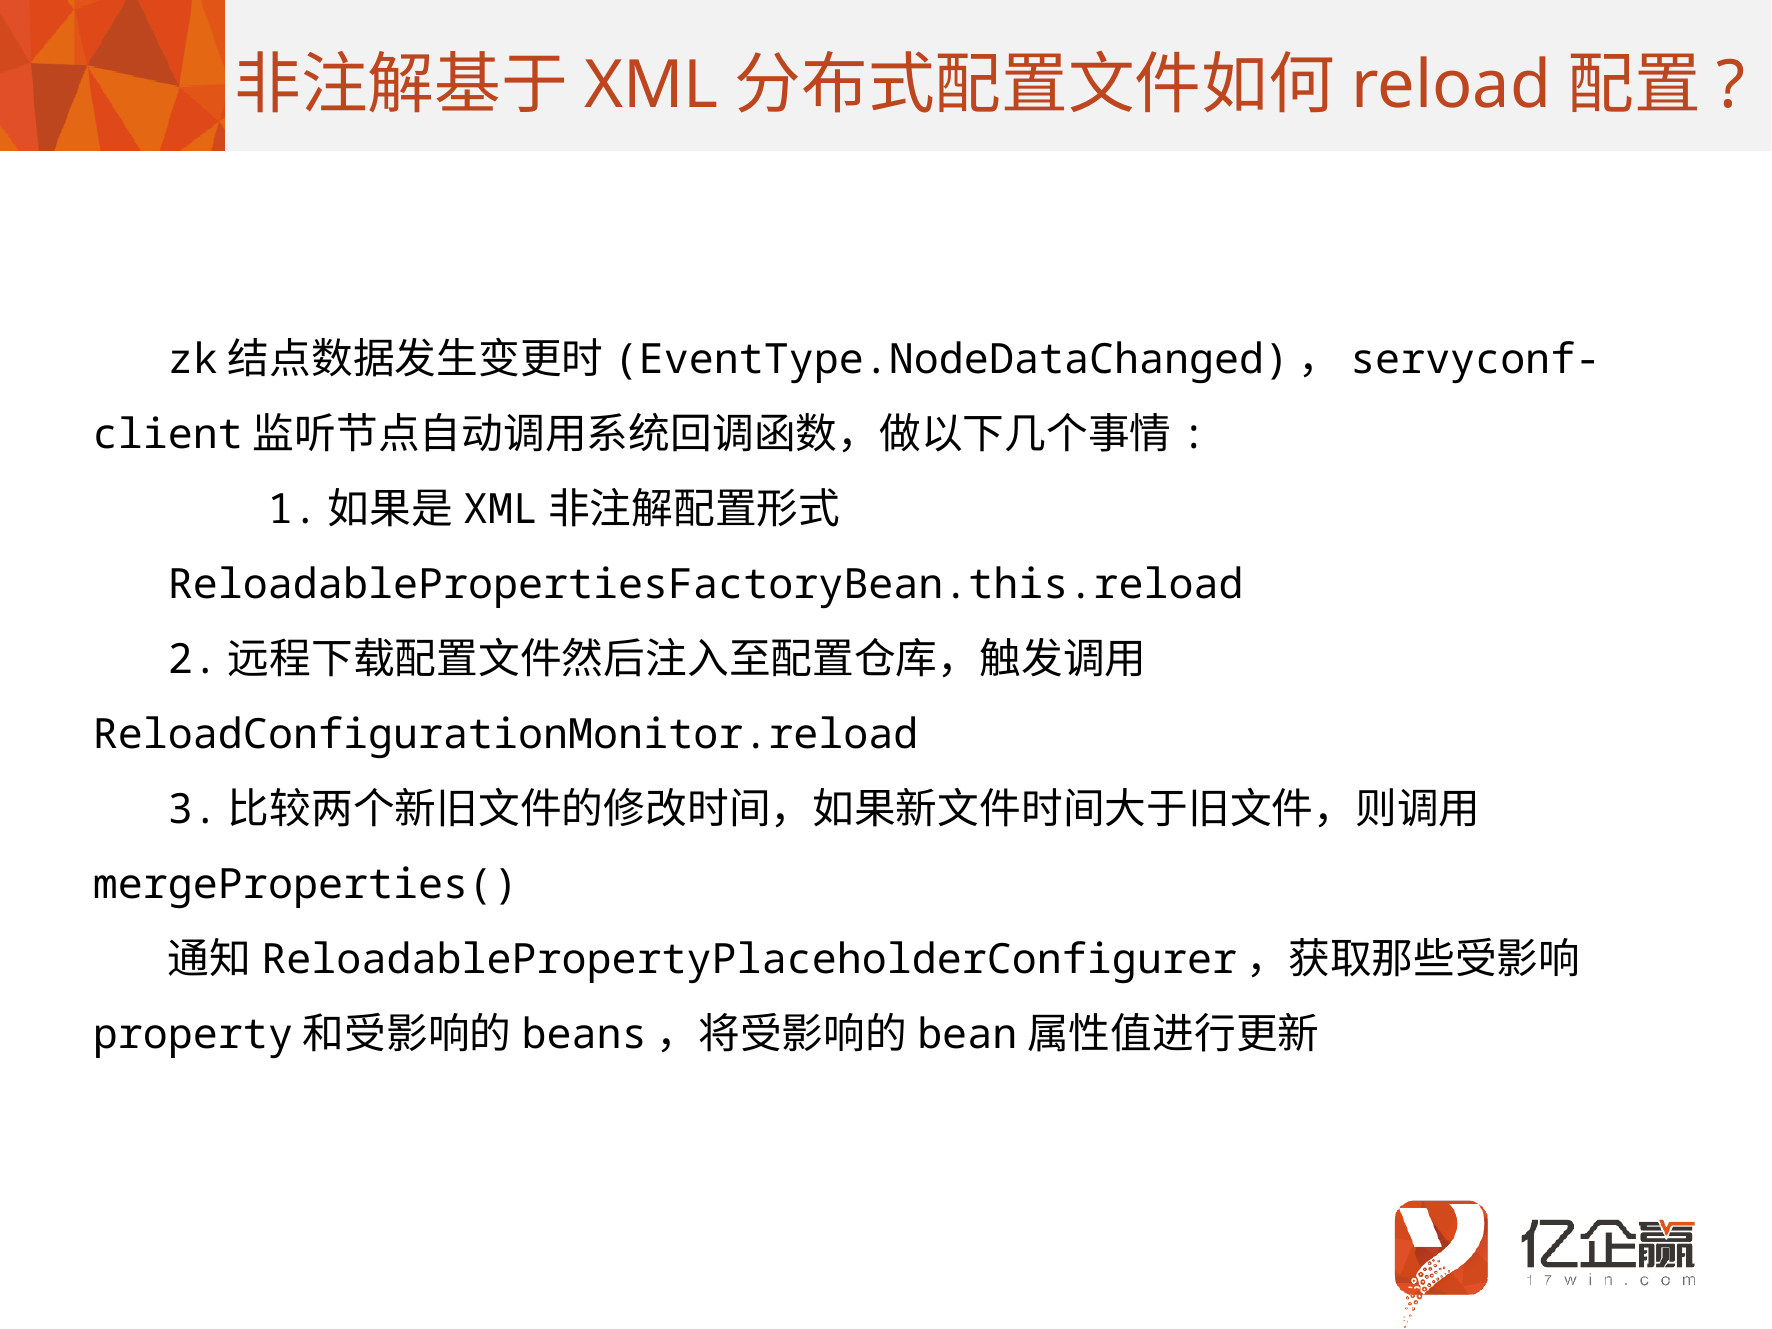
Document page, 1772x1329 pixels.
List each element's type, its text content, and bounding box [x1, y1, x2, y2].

picture [1370, 1188, 1707, 1329]
text_box 非注解基于XML分布式配置文件如何reload配置? [219, 33, 1761, 129]
picture [0, 0, 225, 151]
text_box zk结点数据发生变更时(EventType.NodeDataChanged)，servyconf-client监听节点自动调用系统回调函数，做以下几个事情: 1.如果是XML非注解配置形式 ReloadablePropertiesFactoryBean.this.reload 2.远程下载配置文件然后注入至配置仓库，触发调用ReloadConfigurationMonitor.reload 3.比较两个新旧文件的修改时间，如果新文件时间大于旧文件，则调用mergeProperties() 通知ReloadablePropertyPlaceholderConfigurer，获取那些受影响property和受影响的beans，将受影响的bean属性值进行更新 [78, 299, 1700, 1064]
